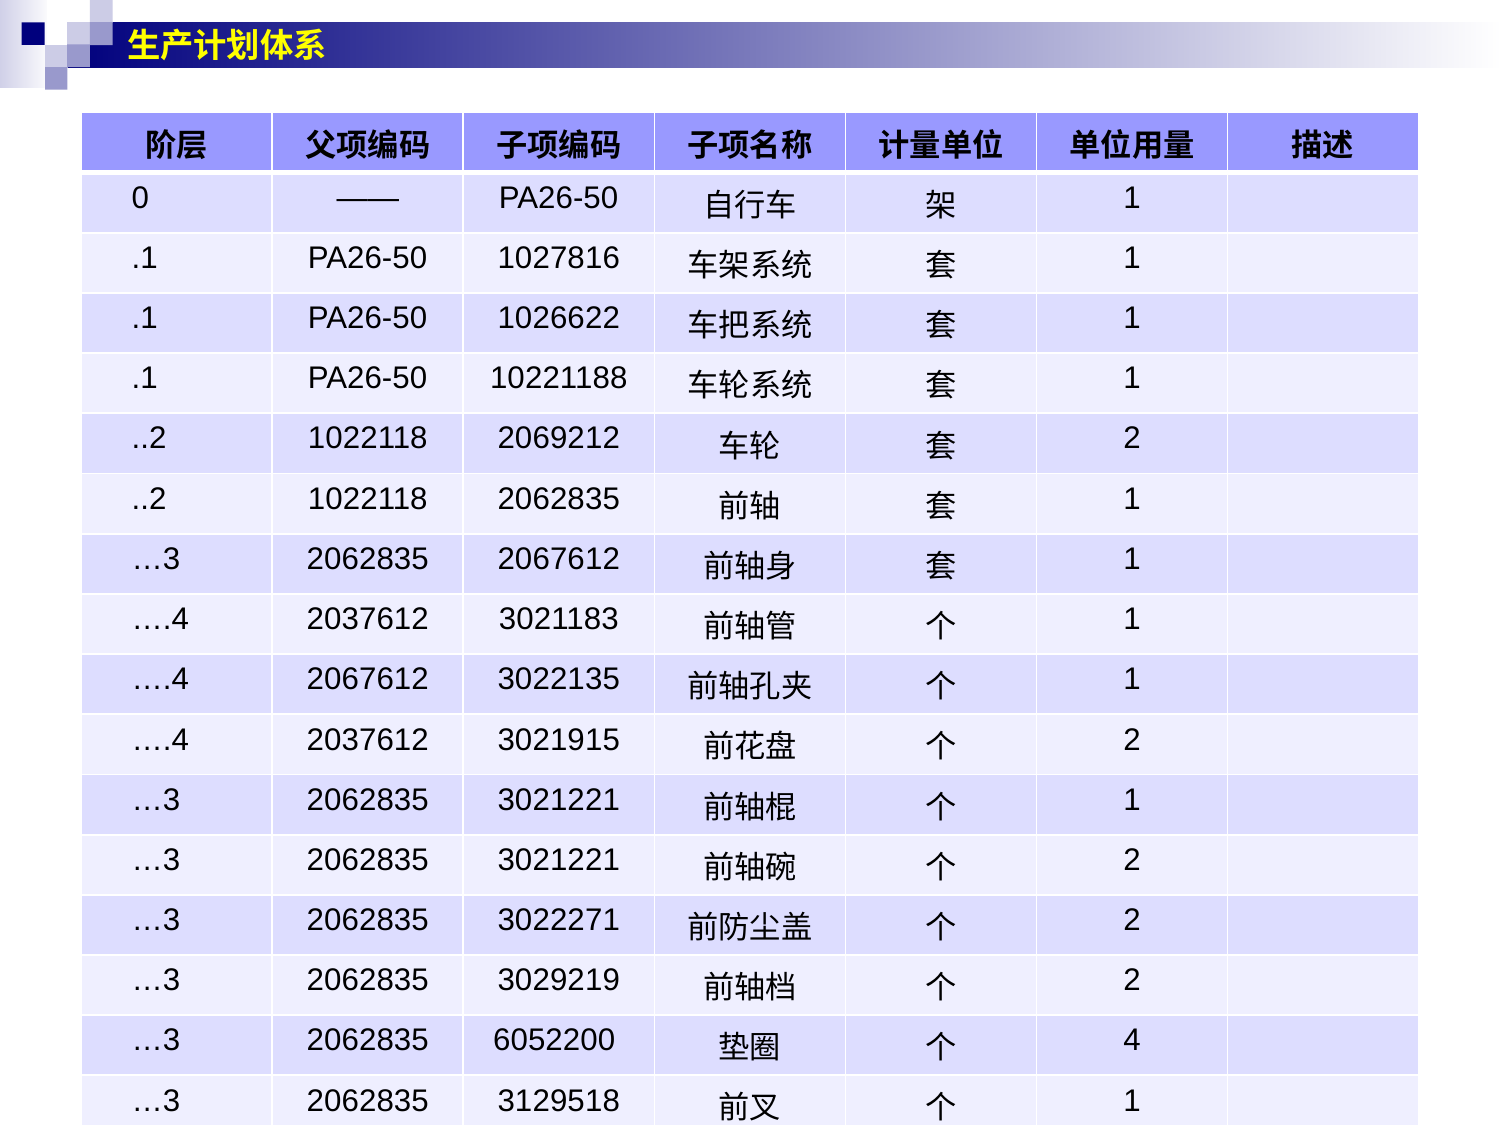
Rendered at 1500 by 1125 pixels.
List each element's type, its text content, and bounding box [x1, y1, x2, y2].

table_cell 套 [846, 294, 1036, 352]
table_cell …3 [82, 1076, 271, 1125]
table_cell 0 [82, 175, 271, 232]
table_cell 2067612 [464, 535, 654, 593]
table_cell 前轴管 [655, 595, 845, 653]
table_cell .1 [82, 294, 271, 352]
table_cell ..2 [82, 474, 271, 533]
table_cell 前轴棍 [655, 775, 845, 834]
table_cell [1228, 1076, 1418, 1125]
table_cell 2062835 [273, 836, 462, 894]
table_cell 3022135 [464, 655, 654, 713]
table_cell [1228, 775, 1418, 834]
table_cell 个 [846, 715, 1036, 774]
table_cell …3 [82, 836, 271, 894]
table_header 计量单位 [846, 113, 1036, 170]
table_cell 车架系统 [655, 234, 845, 292]
table_cell [1228, 595, 1418, 653]
table_cell 2062835 [273, 1016, 462, 1074]
table_cell PA26-50 [464, 175, 654, 232]
table_cell 1026622 [464, 294, 654, 352]
table_header 父项编码 [273, 113, 462, 170]
table_cell 前花盘 [655, 715, 845, 774]
table_cell 3022271 [464, 896, 654, 954]
table_cell 2 [1037, 414, 1227, 473]
table_cell 2067612 [273, 655, 462, 713]
table_cell 个 [846, 956, 1036, 1014]
table_cell [1228, 354, 1418, 412]
table_header 阶层 [82, 113, 271, 170]
list 物料清单的输出格式 多阶BOM展开 [75, 249, 80, 1063]
table_cell …3 [82, 896, 271, 954]
table_cell 个 [846, 775, 1036, 834]
table_cell 1 [1037, 474, 1227, 533]
table_cell 1 [1037, 294, 1227, 352]
table_cell 前轴 [655, 474, 845, 533]
table_cell 套 [846, 234, 1036, 292]
table_cell PA26-50 [273, 354, 462, 412]
table_cell 个 [846, 1076, 1036, 1125]
table_cell 自行车 [655, 175, 845, 232]
table_header 子项名称 [655, 113, 845, 170]
table_cell [1228, 474, 1418, 533]
table_cell PA26-50 [273, 234, 462, 292]
table_cell …3 [82, 535, 271, 593]
table_cell [1228, 294, 1418, 352]
table_cell [1228, 956, 1418, 1014]
table_cell ….4 [82, 655, 271, 713]
table_cell 个 [846, 595, 1036, 653]
table_cell 1022118 [273, 414, 462, 473]
table_cell 个 [846, 1016, 1036, 1074]
table_cell 2 [1037, 956, 1227, 1014]
table_cell 车轮 [655, 414, 845, 473]
table_cell 2062835 [273, 896, 462, 954]
table_cell 3021221 [464, 775, 654, 834]
table_cell 垫圈 [655, 1016, 845, 1074]
table_cell 1022118 [273, 474, 462, 533]
table_cell 6052200 [464, 1016, 654, 1074]
table_cell [1228, 836, 1418, 894]
table_cell 个 [846, 836, 1036, 894]
table_cell 套 [846, 414, 1036, 473]
table_cell 个 [846, 896, 1036, 954]
table_cell 前轴孔夹 [655, 655, 845, 713]
table_cell [1228, 655, 1418, 713]
table_cell 2037612 [273, 595, 462, 653]
table_cell …3 [82, 956, 271, 1014]
table_cell 1 [1037, 1076, 1227, 1125]
table_cell 2 [1037, 836, 1227, 894]
table_cell ….4 [82, 595, 271, 653]
table_cell 2062835 [273, 956, 462, 1014]
table_cell 3021915 [464, 715, 654, 774]
table_cell 1 [1037, 655, 1227, 713]
table_cell 4 [1037, 1016, 1227, 1074]
text_box 生产计划体系 [112, 0, 1438, 88]
table_cell …3 [82, 775, 271, 834]
table_cell 套 [846, 474, 1036, 533]
title 1 物料及物料清单 [75, 75, 1425, 249]
table_cell 车把系统 [655, 294, 845, 352]
table_cell 2062835 [464, 474, 654, 533]
table_cell [1228, 715, 1418, 774]
table_cell [1228, 535, 1418, 593]
table_cell 架 [846, 175, 1036, 232]
table_cell 前轴档 [655, 956, 845, 1014]
table_cell 1 [1037, 354, 1227, 412]
list 物料清单的输出格式 多阶BOM展开 [1419, 249, 1425, 1063]
table_header 描述 [1228, 113, 1418, 170]
table_cell 2 [1037, 896, 1227, 954]
table_cell PA26-50 [273, 294, 462, 352]
table_cell 2062835 [273, 535, 462, 593]
table_cell ..2 [82, 414, 271, 473]
table_header 单位用量 [1037, 113, 1227, 170]
table_cell 2062835 [273, 1076, 462, 1125]
table_cell 套 [846, 354, 1036, 412]
table_cell ….4 [82, 715, 271, 774]
table_cell 套 [846, 535, 1036, 593]
table_cell [1228, 234, 1418, 292]
table_cell .1 [82, 234, 271, 292]
table_cell …3 [82, 1016, 271, 1074]
table_cell [1228, 175, 1418, 232]
table_cell 2062835 [273, 775, 462, 834]
table_cell 1 [1037, 175, 1227, 232]
table_cell 1 [1037, 535, 1227, 593]
table_cell 3129518 [464, 1076, 654, 1125]
table_cell 2 [1037, 715, 1227, 774]
table_cell 1027816 [464, 234, 654, 292]
table_cell 1 [1037, 234, 1227, 292]
table_cell 2037612 [273, 715, 462, 774]
table_cell 前防尘盖 [655, 896, 845, 954]
table_cell 10221188 [464, 354, 654, 412]
table_cell 1 [1037, 775, 1227, 834]
table_cell 前轴身 [655, 535, 845, 593]
table_cell 个 [846, 655, 1036, 713]
table_cell 3021221 [464, 836, 654, 894]
table_cell 前叉 [655, 1076, 845, 1125]
table_cell [1228, 414, 1418, 473]
table_cell [1228, 896, 1418, 954]
table_cell [1228, 1016, 1418, 1074]
table_header 子项编码 [464, 113, 654, 170]
table_cell 1 [1037, 595, 1227, 653]
table_cell 前轴碗 [655, 836, 845, 894]
table_cell 3029219 [464, 956, 654, 1014]
table_cell —— [273, 175, 462, 232]
table_cell 3021183 [464, 595, 654, 653]
table_cell 2069212 [464, 414, 654, 473]
table_cell .1 [82, 354, 271, 412]
table_cell 车轮系统 [655, 354, 845, 412]
